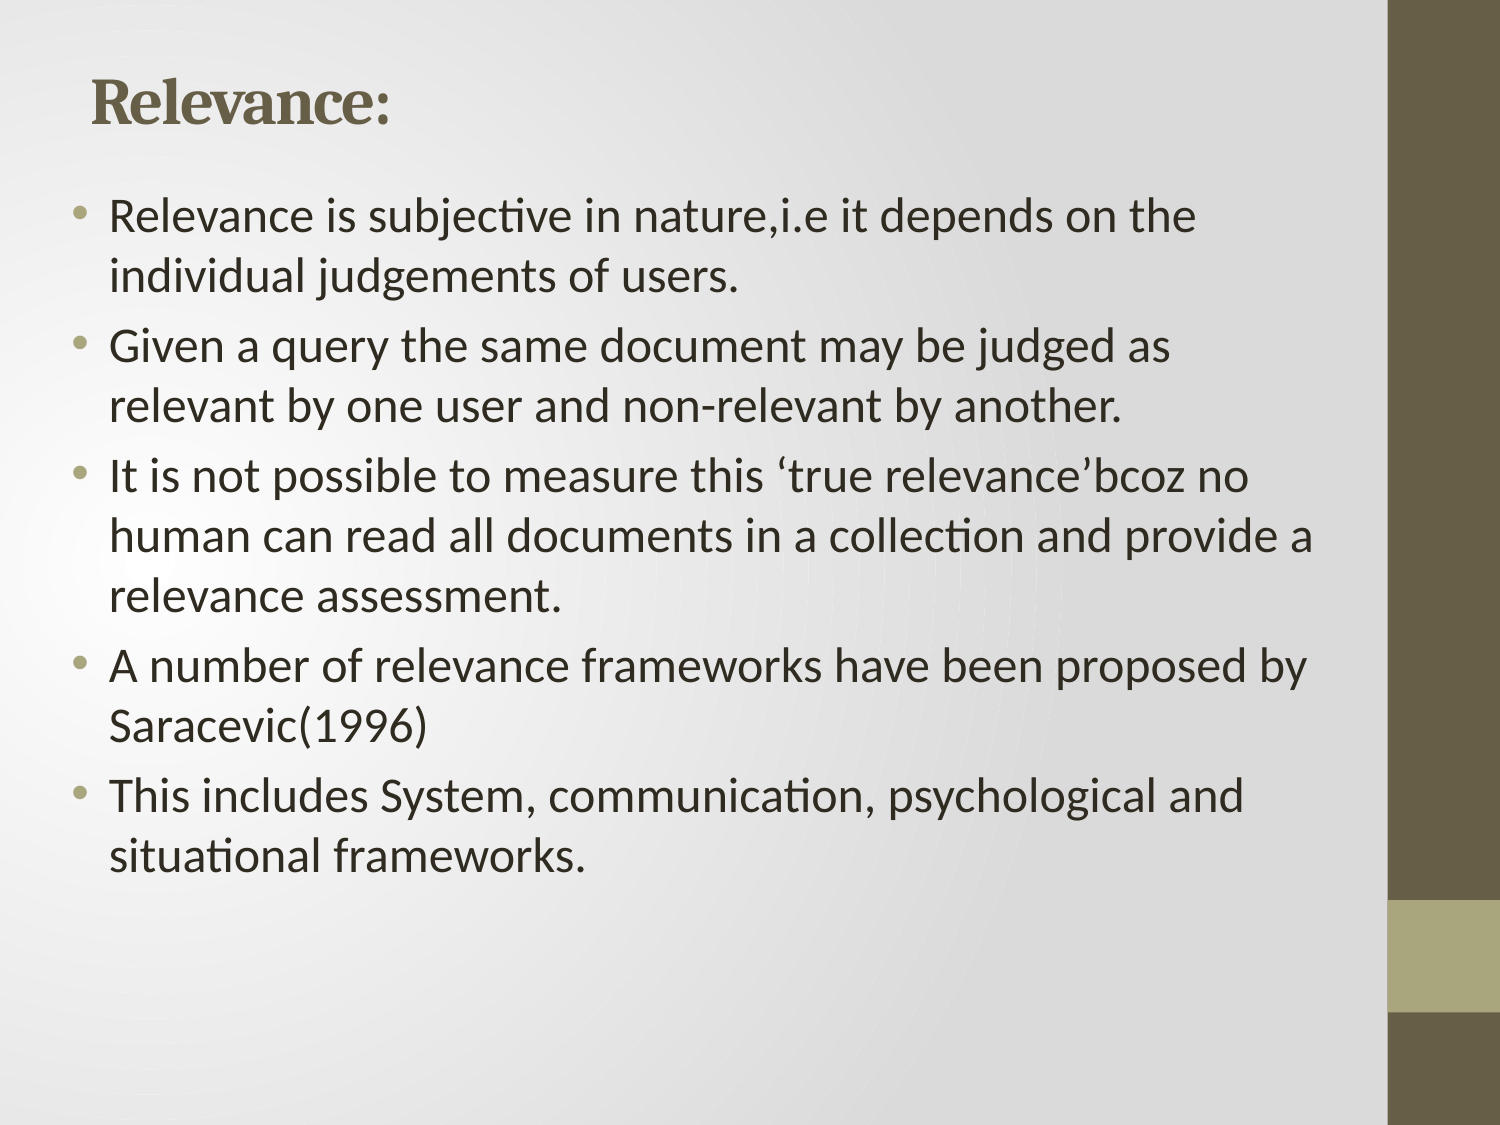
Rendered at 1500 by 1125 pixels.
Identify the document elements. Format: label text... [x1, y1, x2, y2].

title Relevance: [75, 45, 1325, 150]
list Relevance is subjective in nature,i.e it depends on the individual judgements of users. Given a query the same document may be judged as relevant by one user and non-relevant by another. It is not possible to measure this ‘true relevance’bcoz no human can read all documents in a collection and provide a relevance assessment. A number of relevance frameworks have been proposed by Saracevic(1996) This includes System, communication, psychological and situational frameworks. [37, 174, 1363, 1113]
